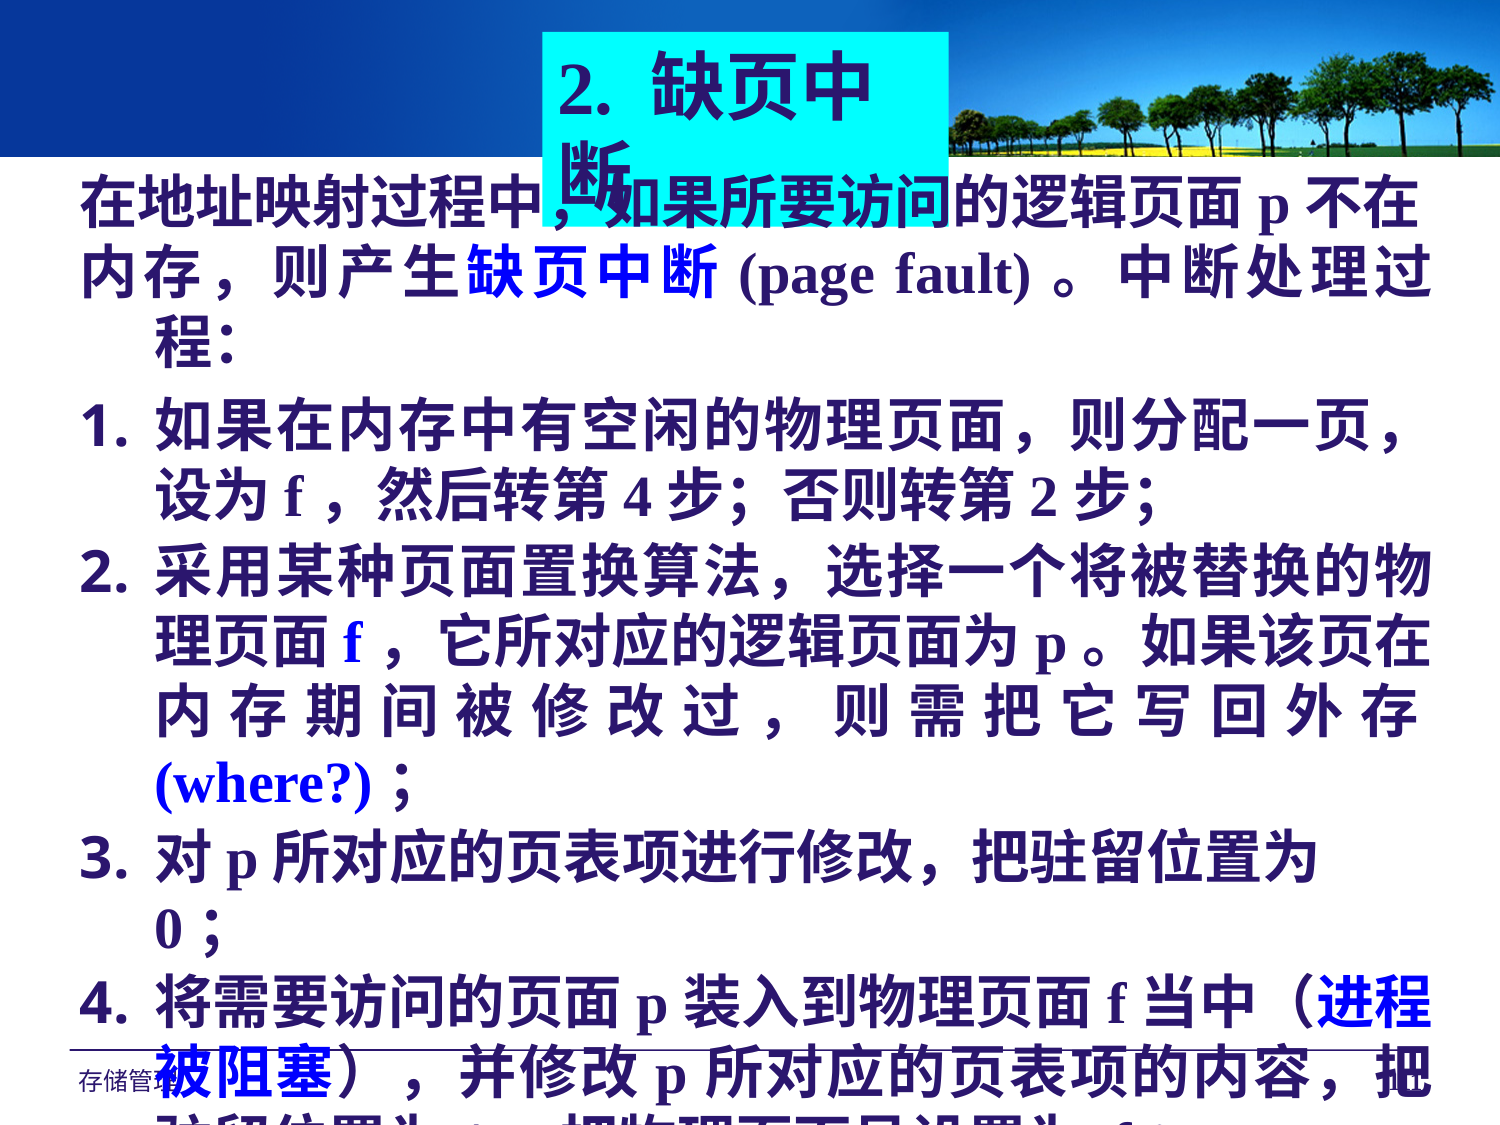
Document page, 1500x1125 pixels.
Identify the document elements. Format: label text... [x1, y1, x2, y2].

text_box 2. 缺页中断 [542, 31, 949, 158]
picture [0, 0, 1500, 157]
text_box 在地址映射过程中，如果所要访问的逻辑页面p不在 内存，则产生缺页中断(page fault)。中断处理过程： 如果在内存中有空闲的物理页面，则分配一页，设为f，然后转第4步；否则转第2步； 采用某种页面置换算法，选择一个将被替换的物理页面f，它所对应的逻辑页面为p。如果该页在内存期间被修改过，则需把它写回外存(where?)； 对p所对应的页表项进行修改，把驻留位置为0； 将需要访问的页面p装入到物理页面f当中（进程被阻塞），并修改p所对应的页表项的内容，把驻留位置为1，把物理页面号设置为 f； 重新运行被中断的指令（PC不变）。 [64, 158, 1448, 1125]
